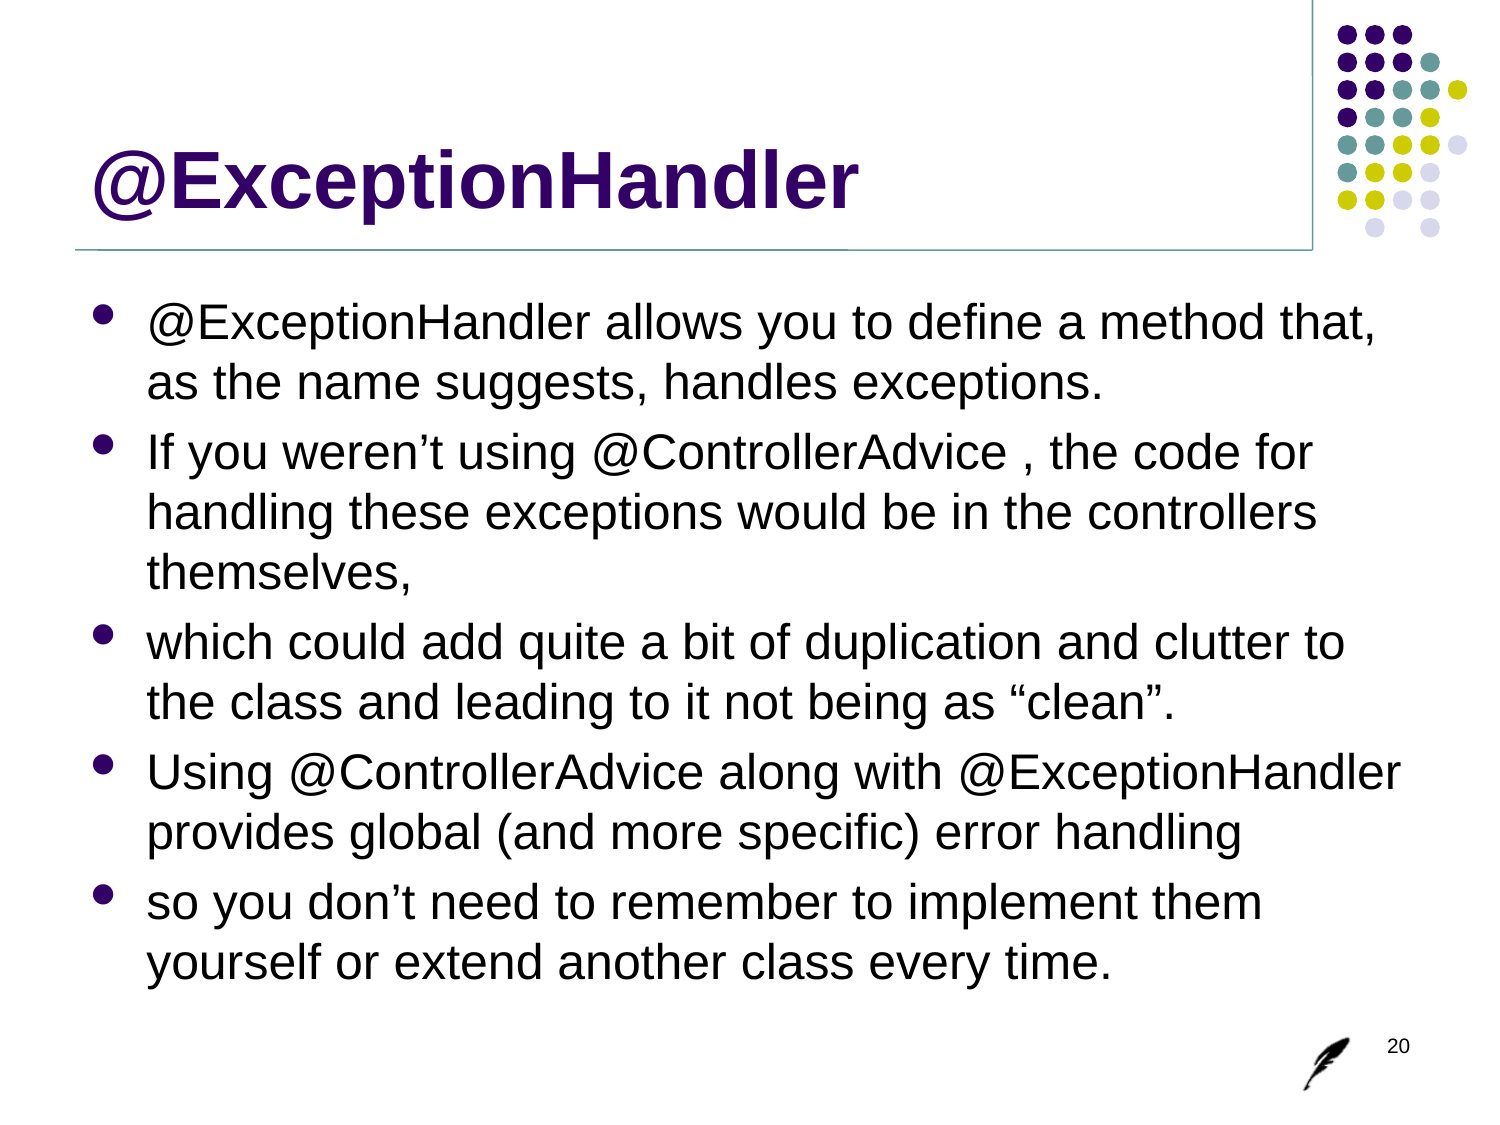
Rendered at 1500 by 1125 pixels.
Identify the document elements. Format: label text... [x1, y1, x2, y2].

slide_number 20 [1074, 1025, 1425, 1100]
title @ExceptionHandler [75, 20, 1313, 233]
list @ExceptionHandler allows you to define a method that, as the name suggests, handles exceptions. If you weren’t using @ControllerAdvice , the code for handling these exceptions would be in the controllers themselves, which could add quite a bit of duplication and clutter to the class and leading to it not being as “clean”. Using @ControllerAdvice along with @ExceptionHandler provides global (and more specific) error handling so you don’t need to remember to implement them yourself or extend another class every time. [75, 282, 1425, 1006]
